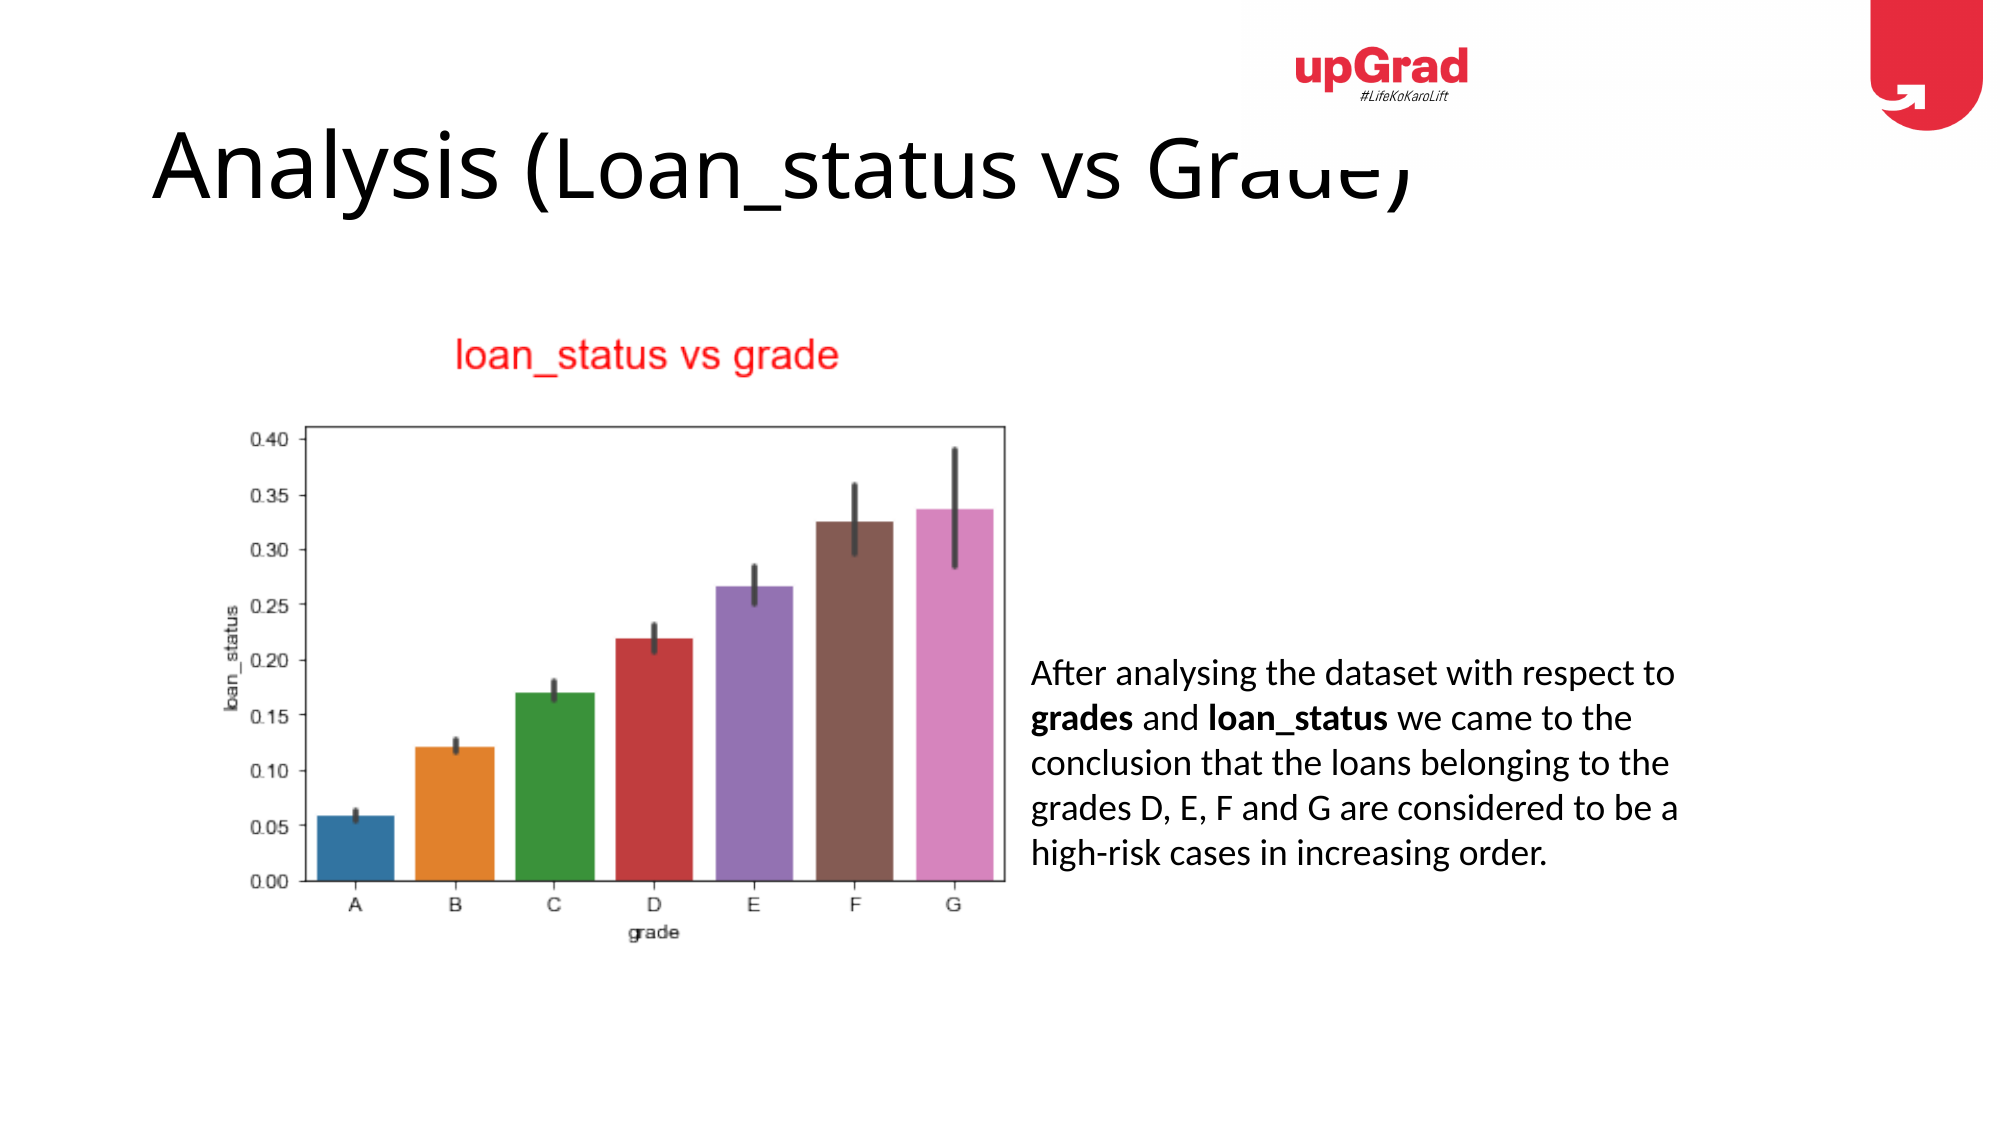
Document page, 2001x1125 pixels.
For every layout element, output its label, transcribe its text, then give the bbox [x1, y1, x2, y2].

title Analysis (Loan_status vs Grade) [137, 59, 1863, 278]
picture [1241, 0, 2000, 170]
text_box After analysing the dataset with respect to grades and loan_status we came to the conclusion that the loans belonging to the grades D, E, F and G are considered to be a high-risk cases in increasing order. [1017, 640, 1730, 881]
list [207, 324, 1017, 957]
